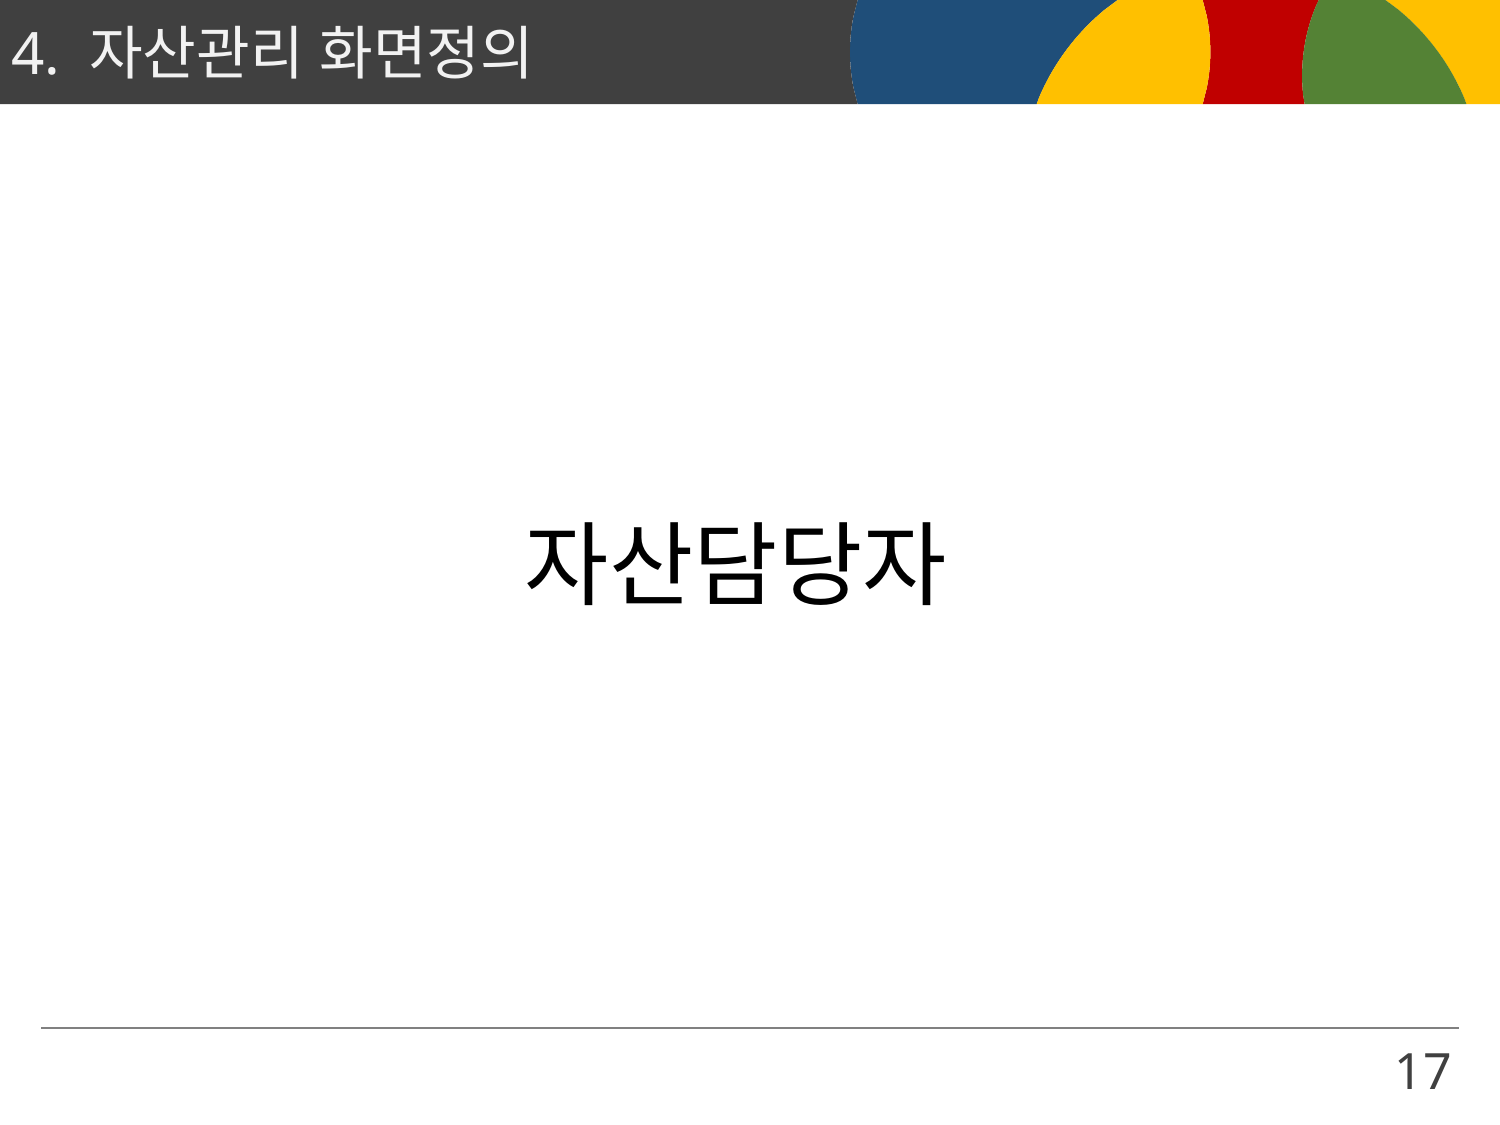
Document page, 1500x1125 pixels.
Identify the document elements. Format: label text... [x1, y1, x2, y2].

text_box 자산담당자 [510, 499, 963, 624]
